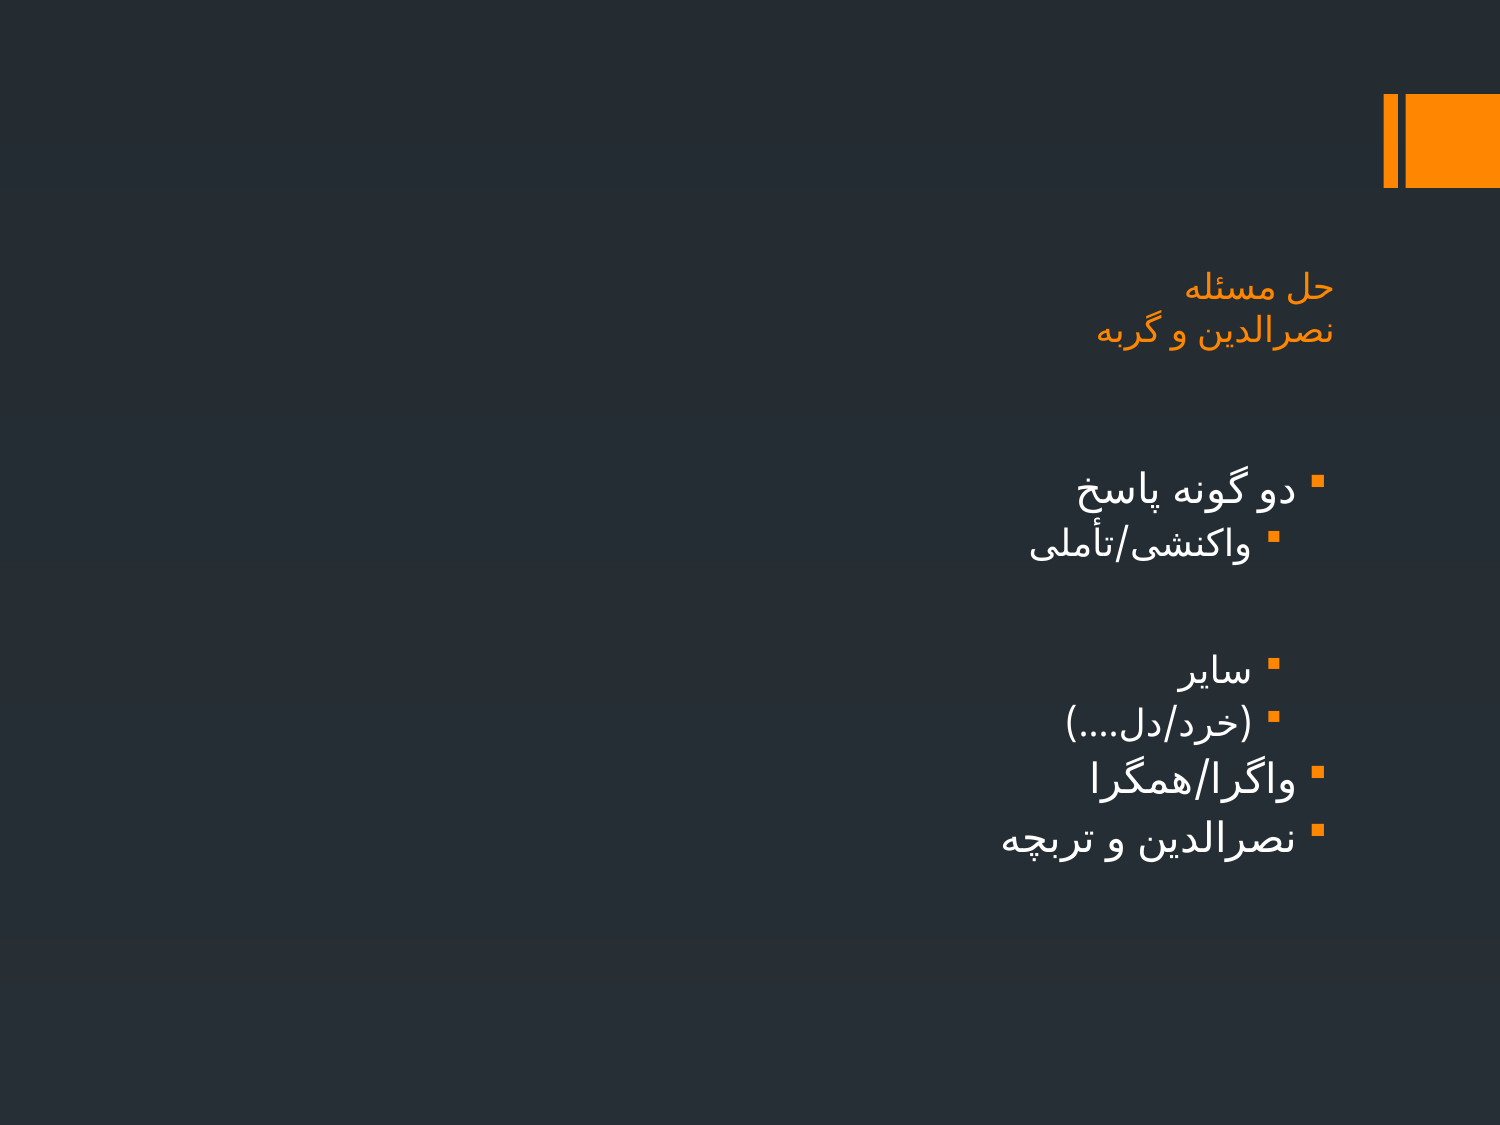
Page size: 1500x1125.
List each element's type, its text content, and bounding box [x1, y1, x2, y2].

list دو گونه پاسخ واکنشی/تأملی سایر (خرد/دل....) واگرا/همگرا نصرالدین و تربچه [150, 454, 1350, 1035]
title حل مسئله نصرالدین و گربه [150, 253, 1350, 443]
